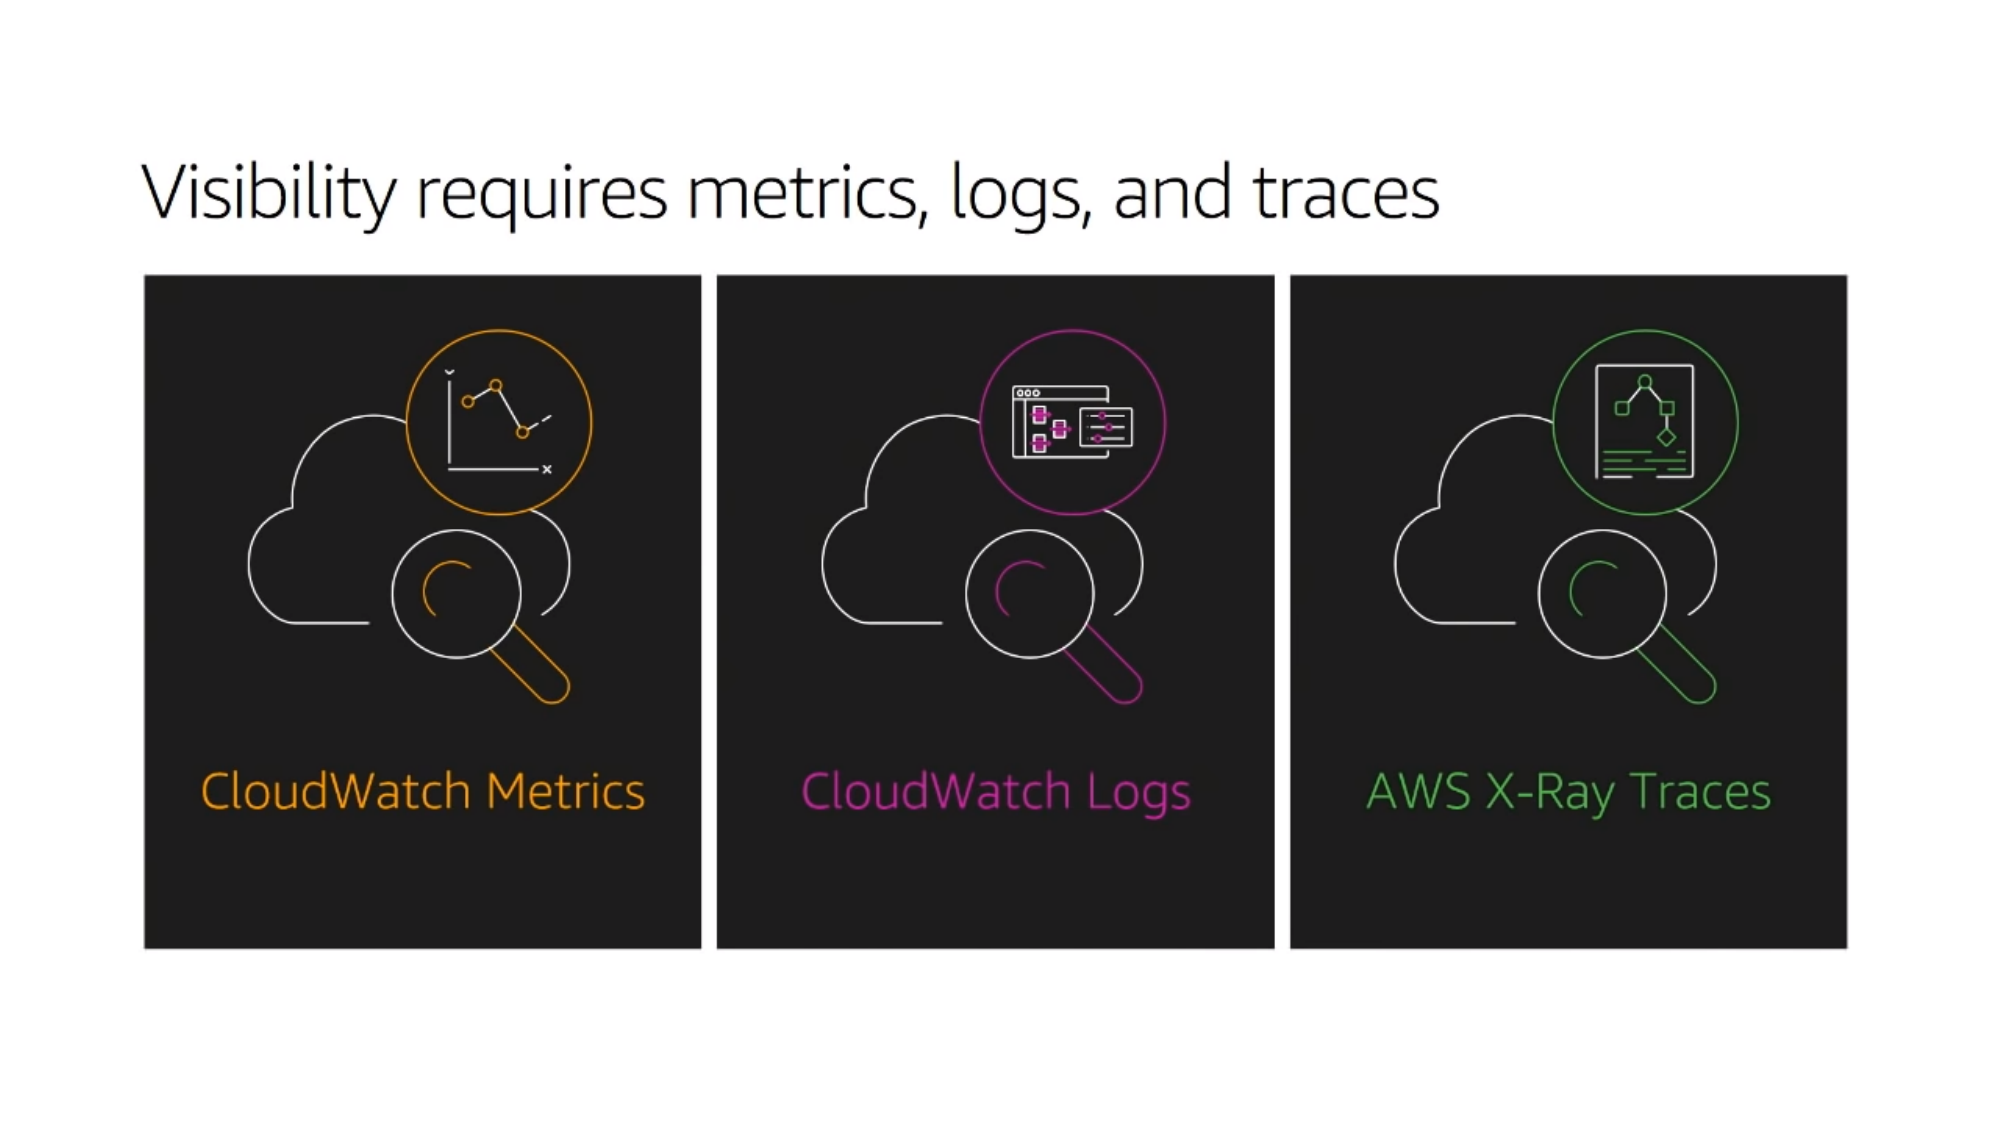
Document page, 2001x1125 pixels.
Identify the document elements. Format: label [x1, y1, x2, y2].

picture [113, 126, 1886, 999]
